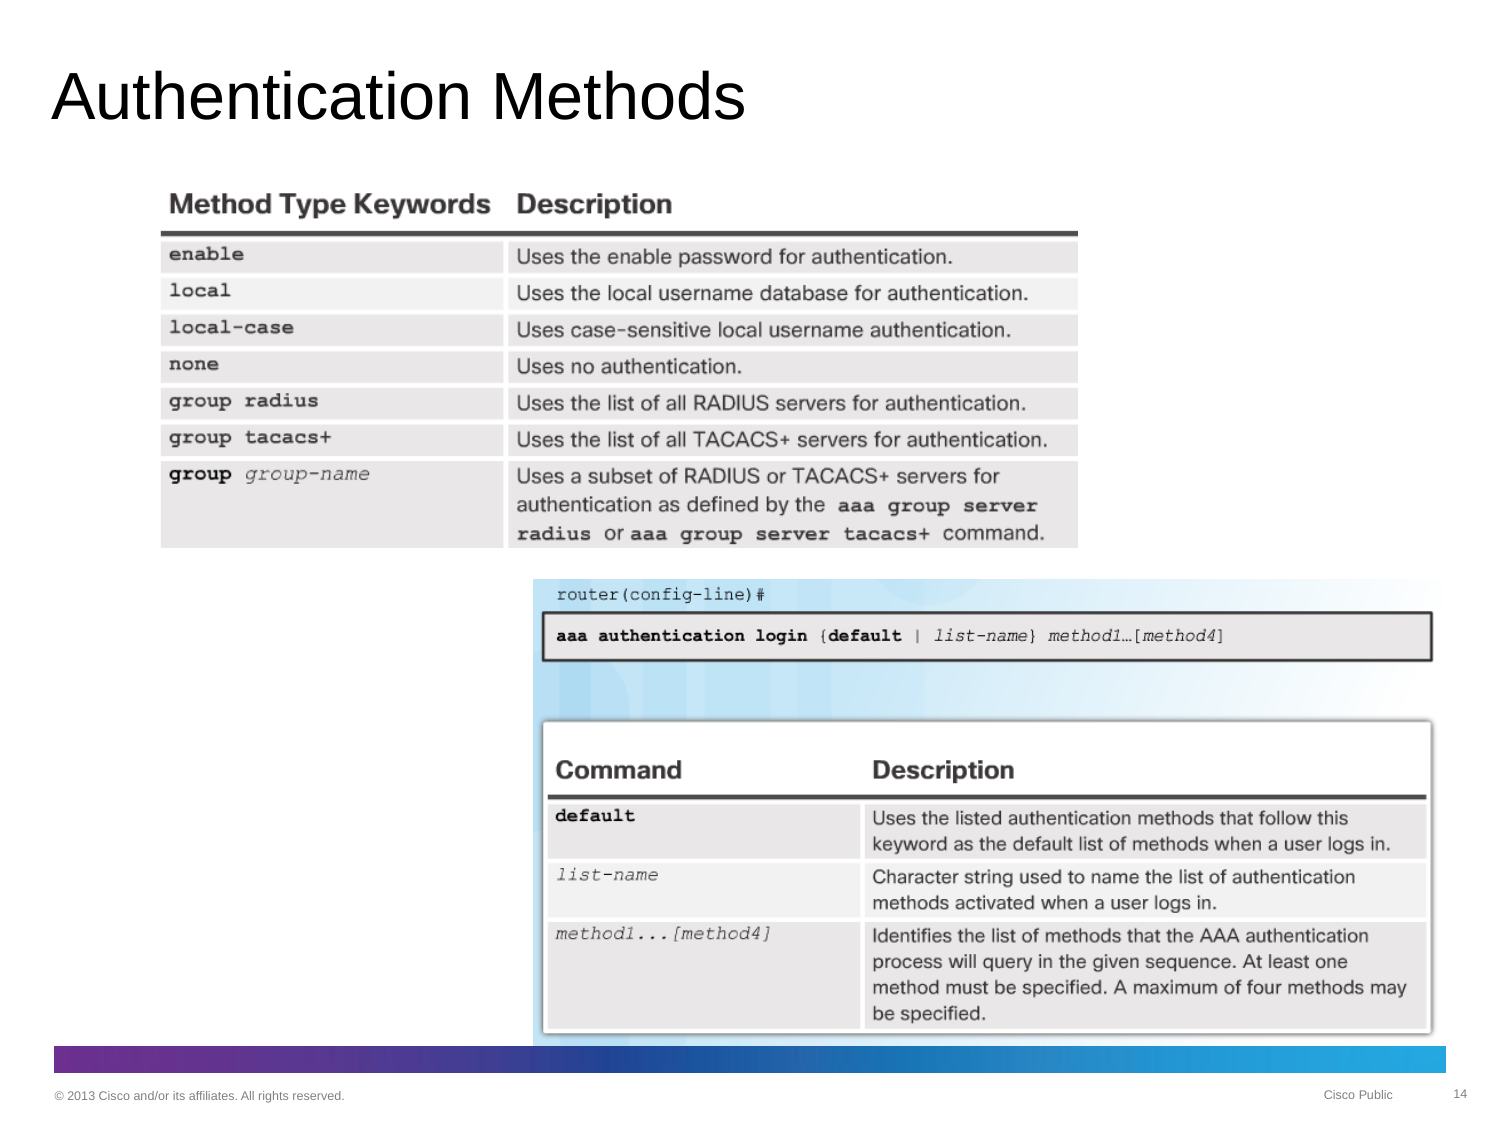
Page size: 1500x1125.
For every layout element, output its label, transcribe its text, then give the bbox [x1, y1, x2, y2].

picture [54, 579, 1446, 1073]
picture [156, 177, 1078, 548]
title Authentication Methods [37, 2, 1447, 141]
